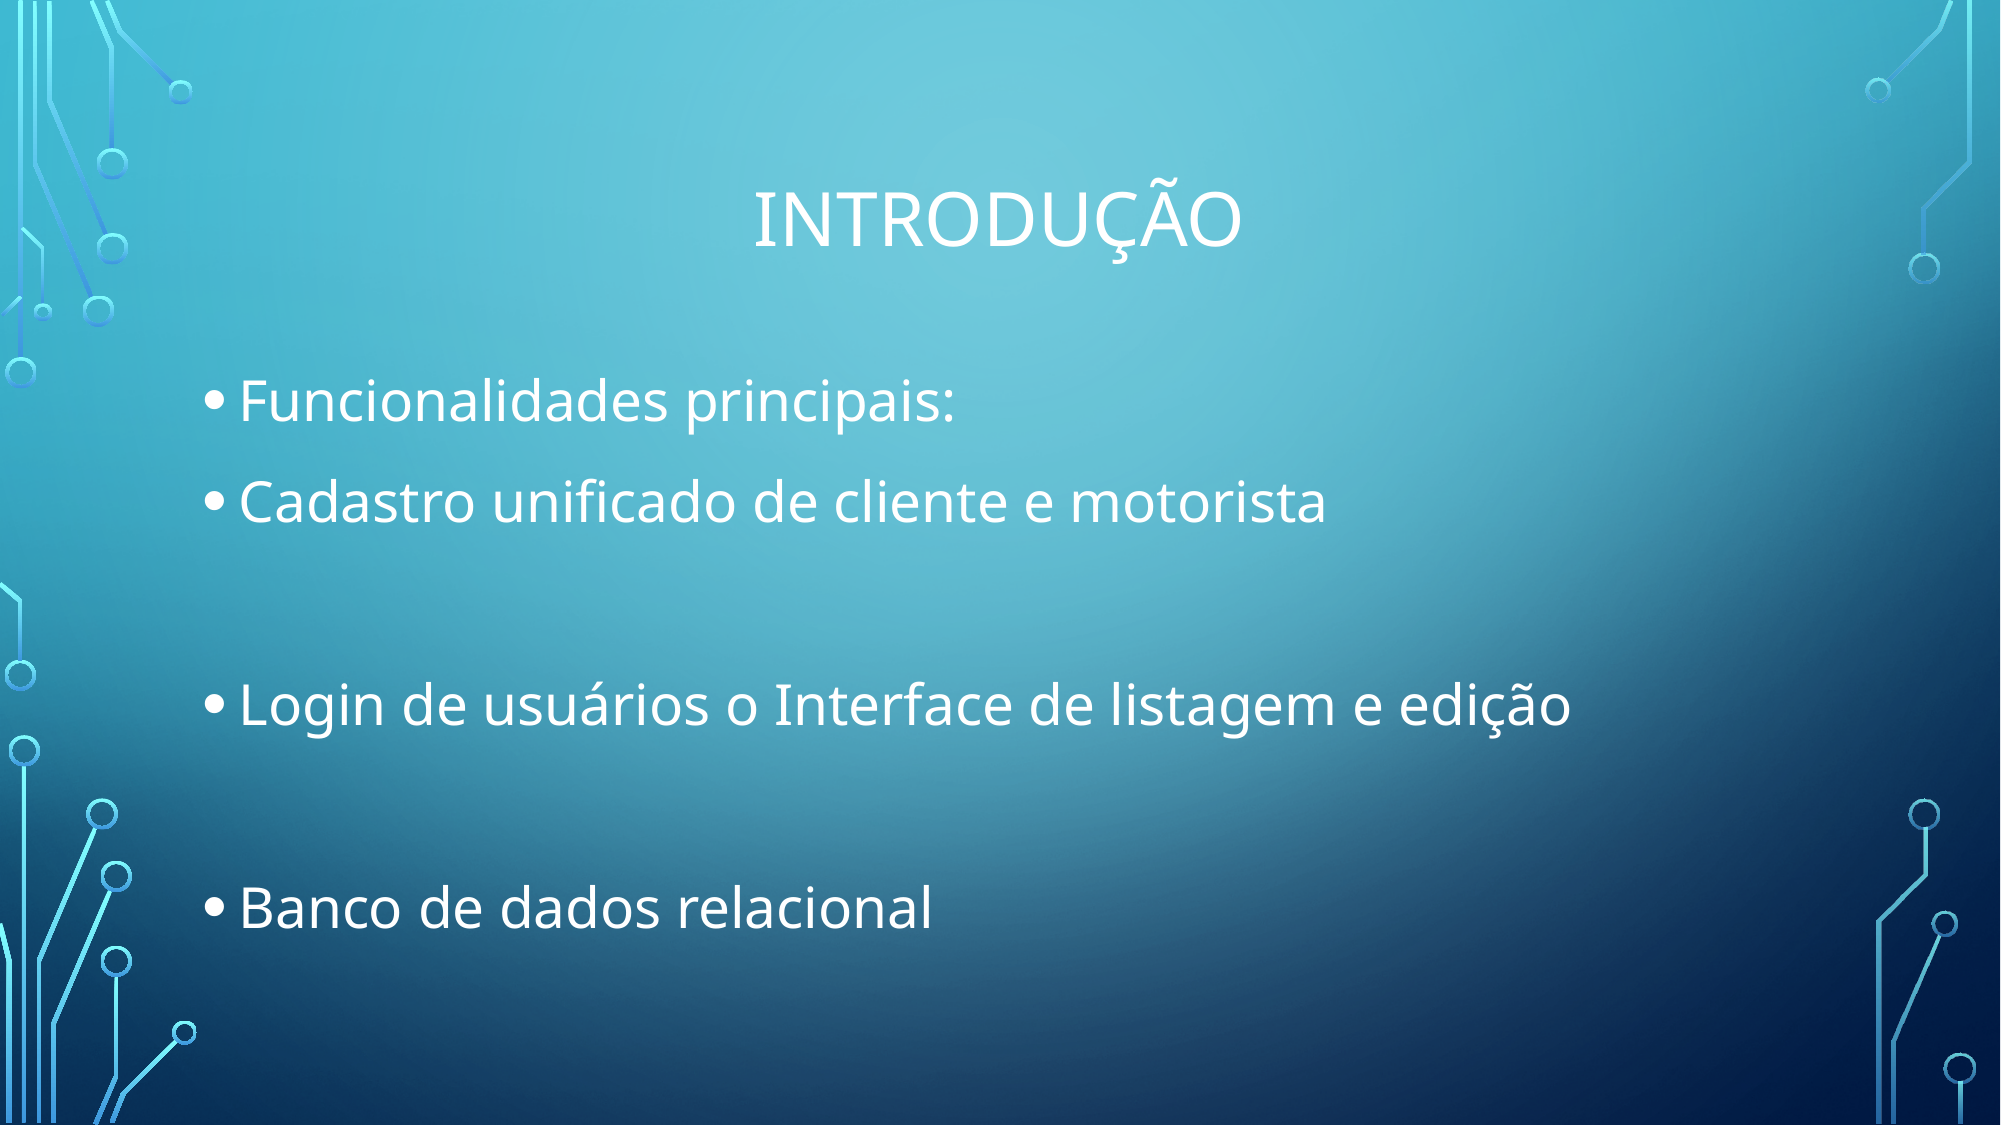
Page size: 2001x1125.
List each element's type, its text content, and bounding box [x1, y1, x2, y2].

title introdução [187, 101, 1813, 343]
list Funcionalidades principais: Cadastro unificado de cliente e motorista Login de usuários o Interface de listagem e edição Banco de dados relacional [187, 343, 1813, 950]
